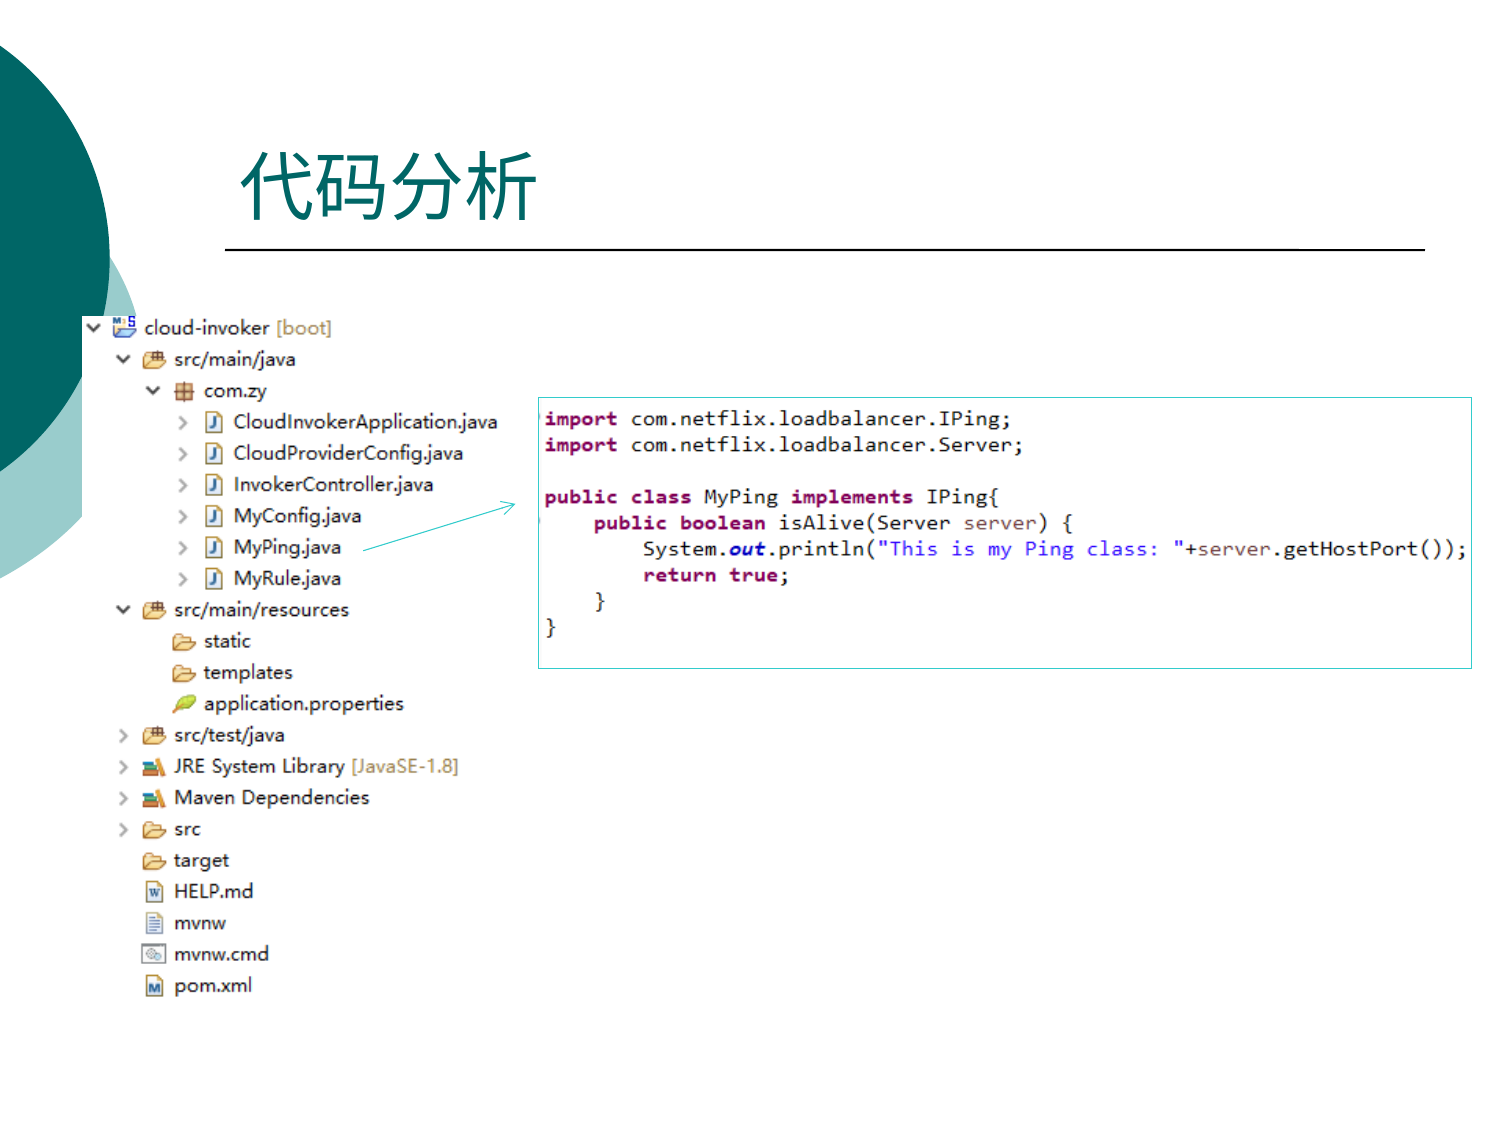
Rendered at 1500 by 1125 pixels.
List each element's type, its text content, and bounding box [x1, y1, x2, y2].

picture [539, 398, 1471, 668]
title 代码分析 [224, 49, 1425, 238]
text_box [363, 503, 516, 551]
picture [81, 316, 514, 1000]
